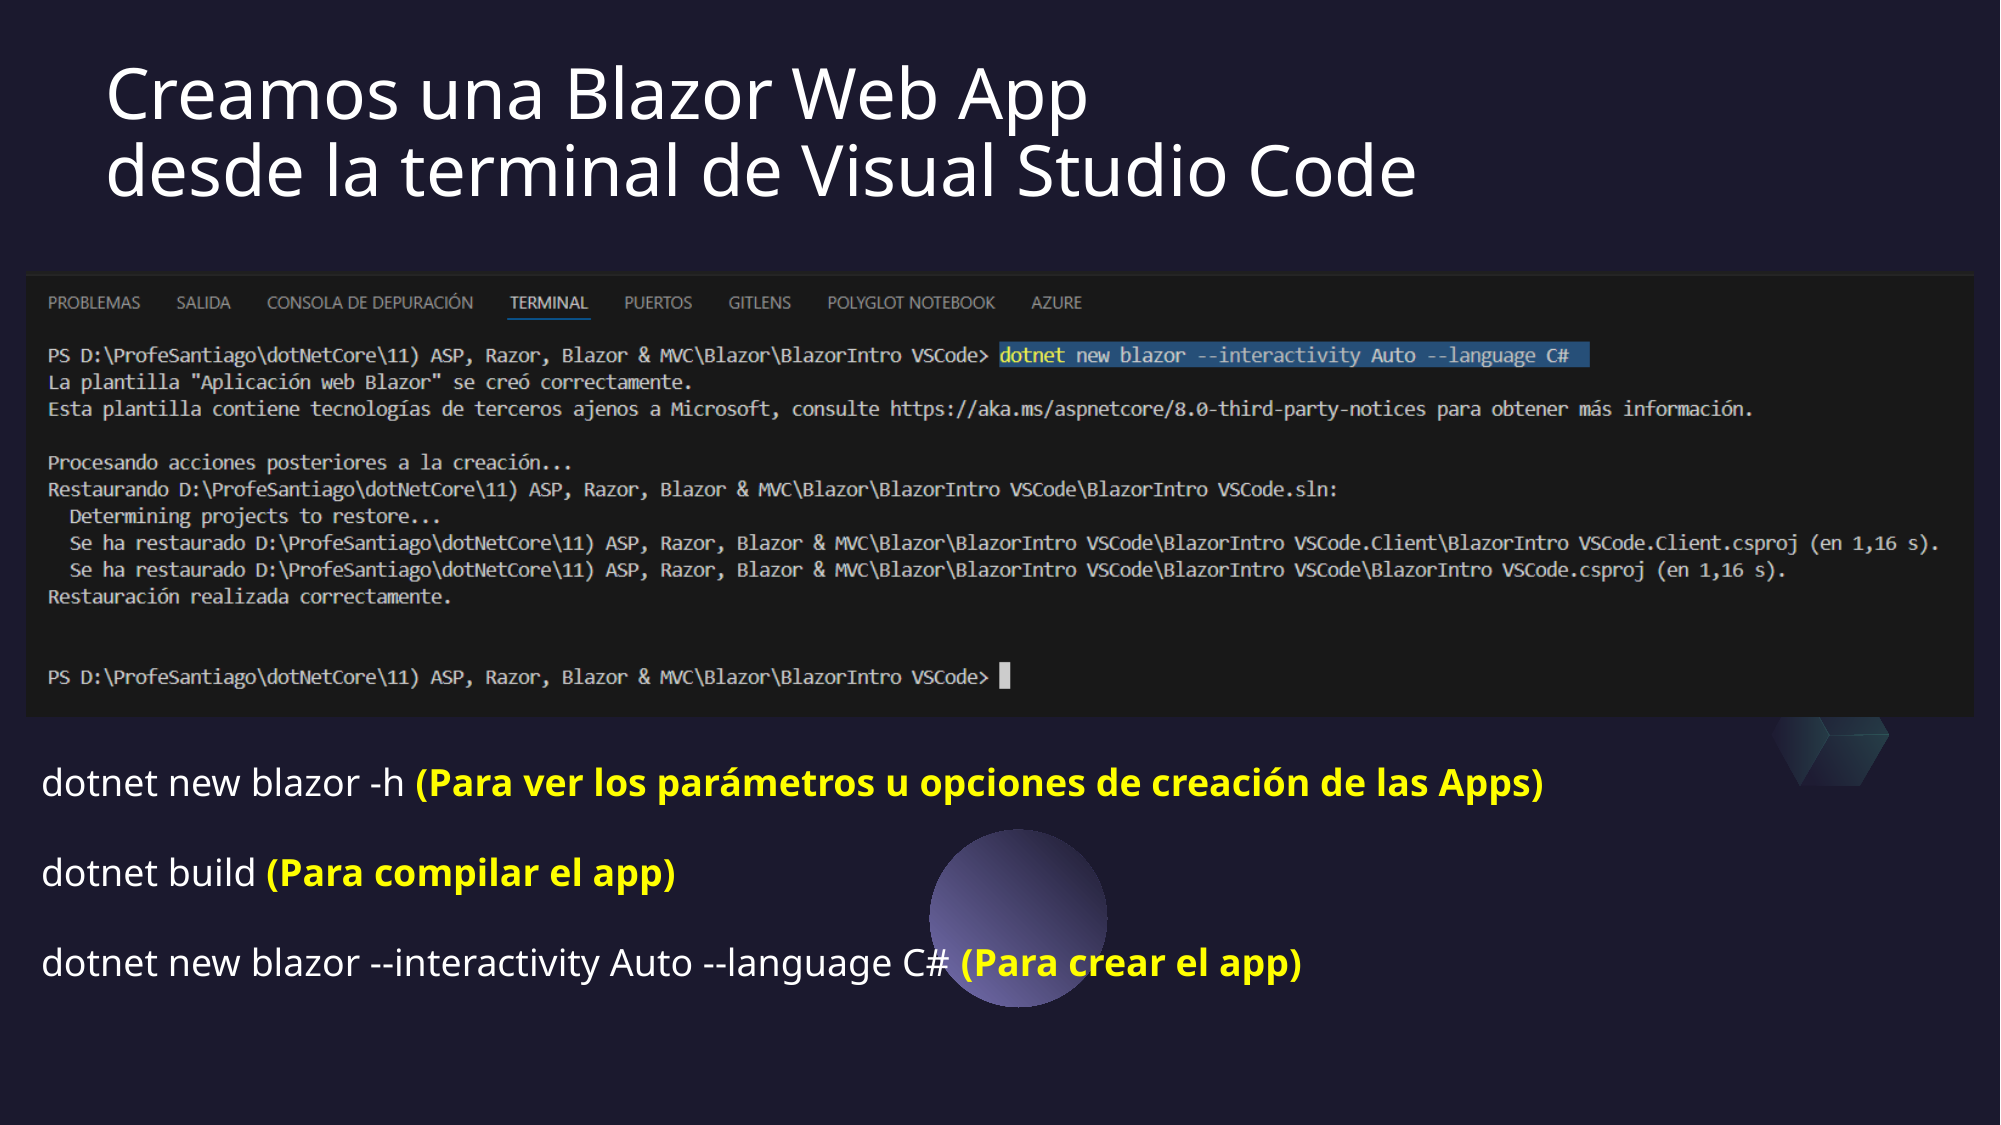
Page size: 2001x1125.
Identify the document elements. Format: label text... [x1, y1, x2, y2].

text_box dotnet new blazor -h (Para ver los parámetros u opciones de creación de las Apps) dotnet build (Para compilar el app) dotnet new blazor --interactivity Auto --language C# (Para crear el app) [26, 751, 1609, 992]
picture [26, 271, 1974, 717]
text_box Creamos una Blazor Web App desde la terminal de Visual Studio Code [90, 58, 1910, 212]
